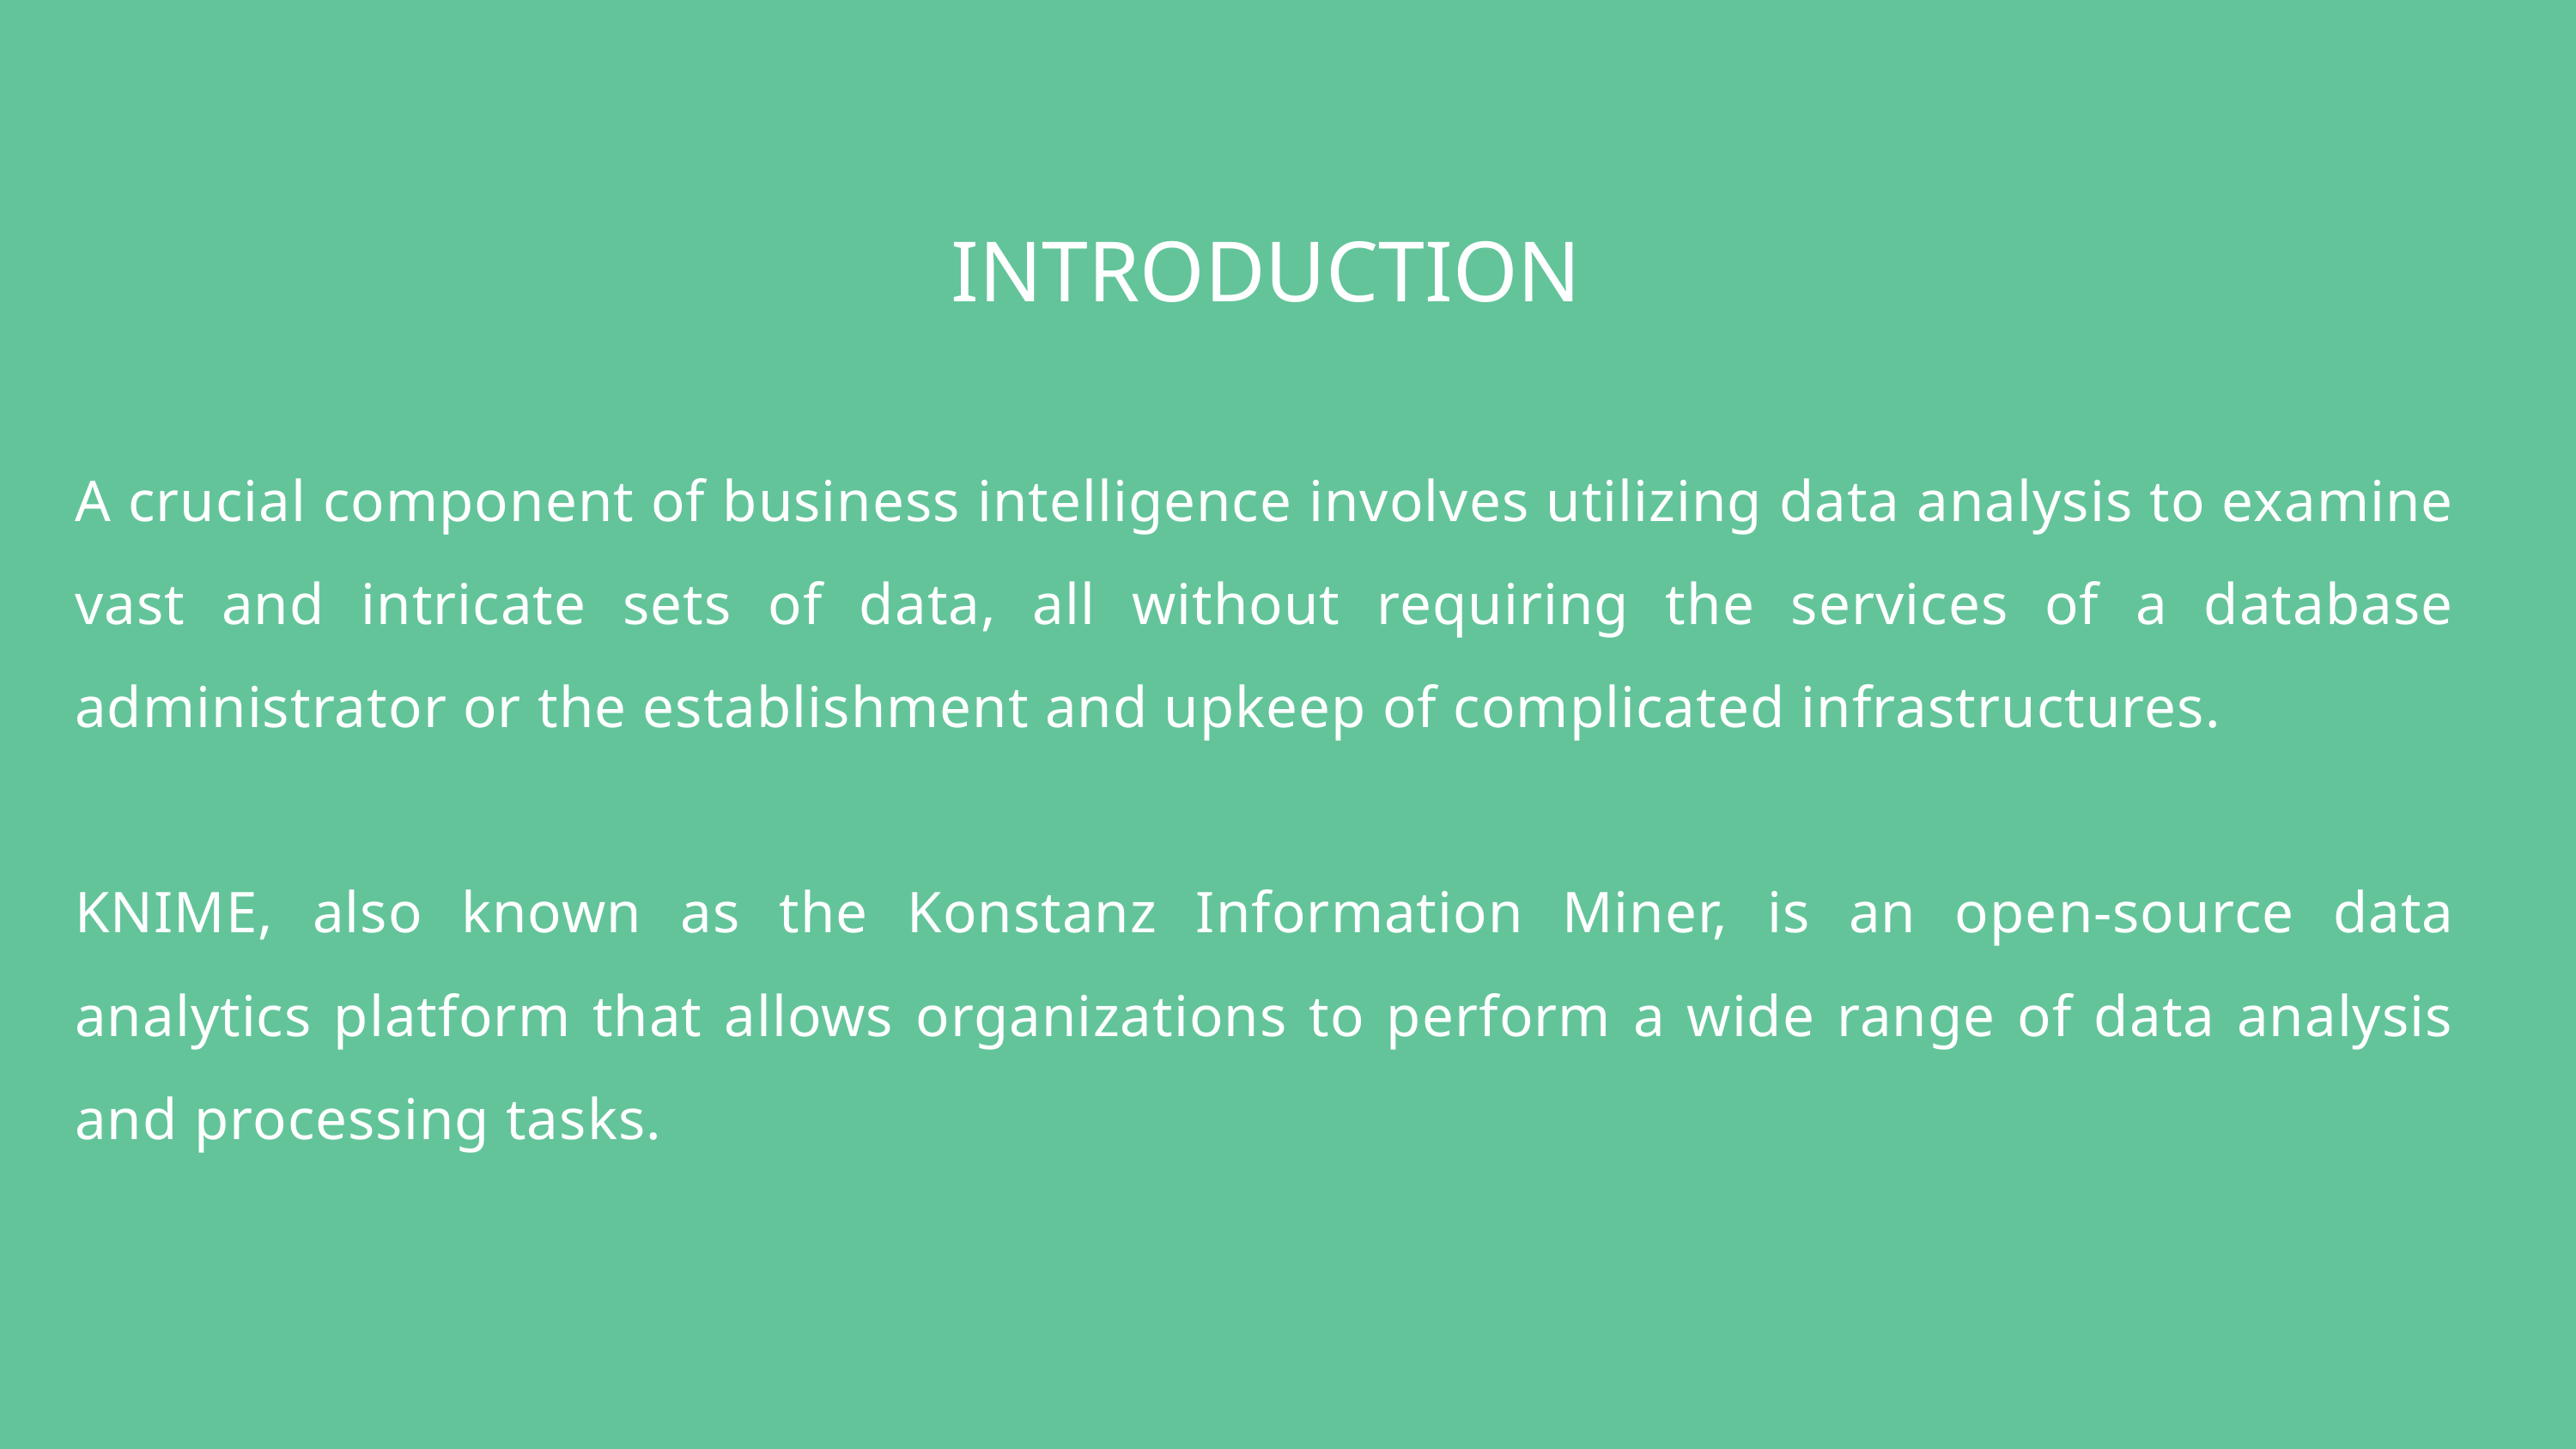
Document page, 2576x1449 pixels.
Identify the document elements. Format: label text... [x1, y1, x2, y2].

text_box INTRODUCTION A crucial component of business intelligence involves utilizing data analysis to examine vast and intricate sets of data, all without requiring the services of a database administrator or the establishment and upkeep of complicated infrastructures. KNIME, also known as the Konstanz Information Miner, is an open-source data analytics platform that allows organizations to perform a wide range of data analysis and processing tasks. [75, 202, 2458, 1151]
